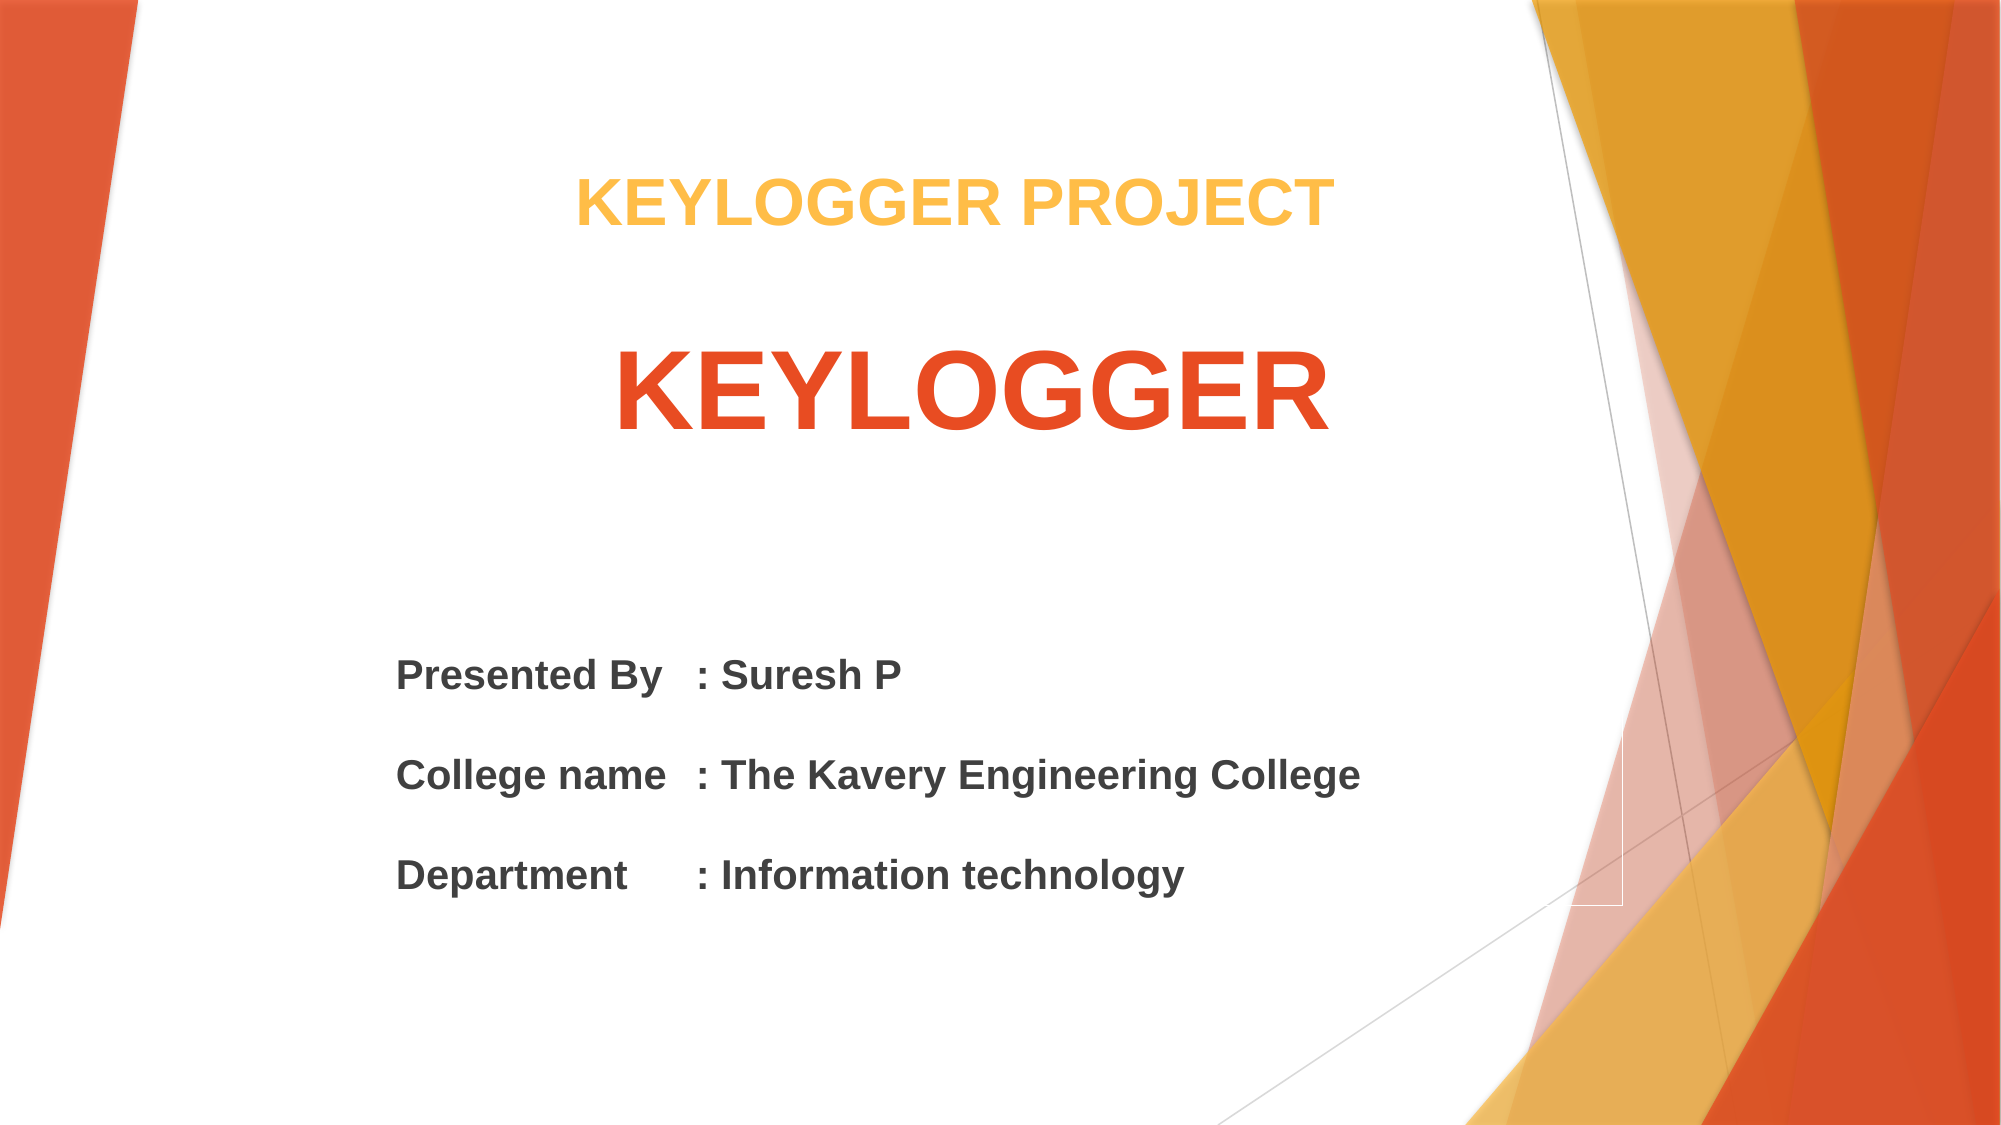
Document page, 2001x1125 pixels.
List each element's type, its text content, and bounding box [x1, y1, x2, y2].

title KEYLOGGER [222, 298, 1723, 460]
text_box KEYLOGGER PROJECT [0, 151, 2000, 247]
text_box Presented By : Suresh P College name : The Kavery Engineering College Department : Information technology [380, 640, 1623, 906]
